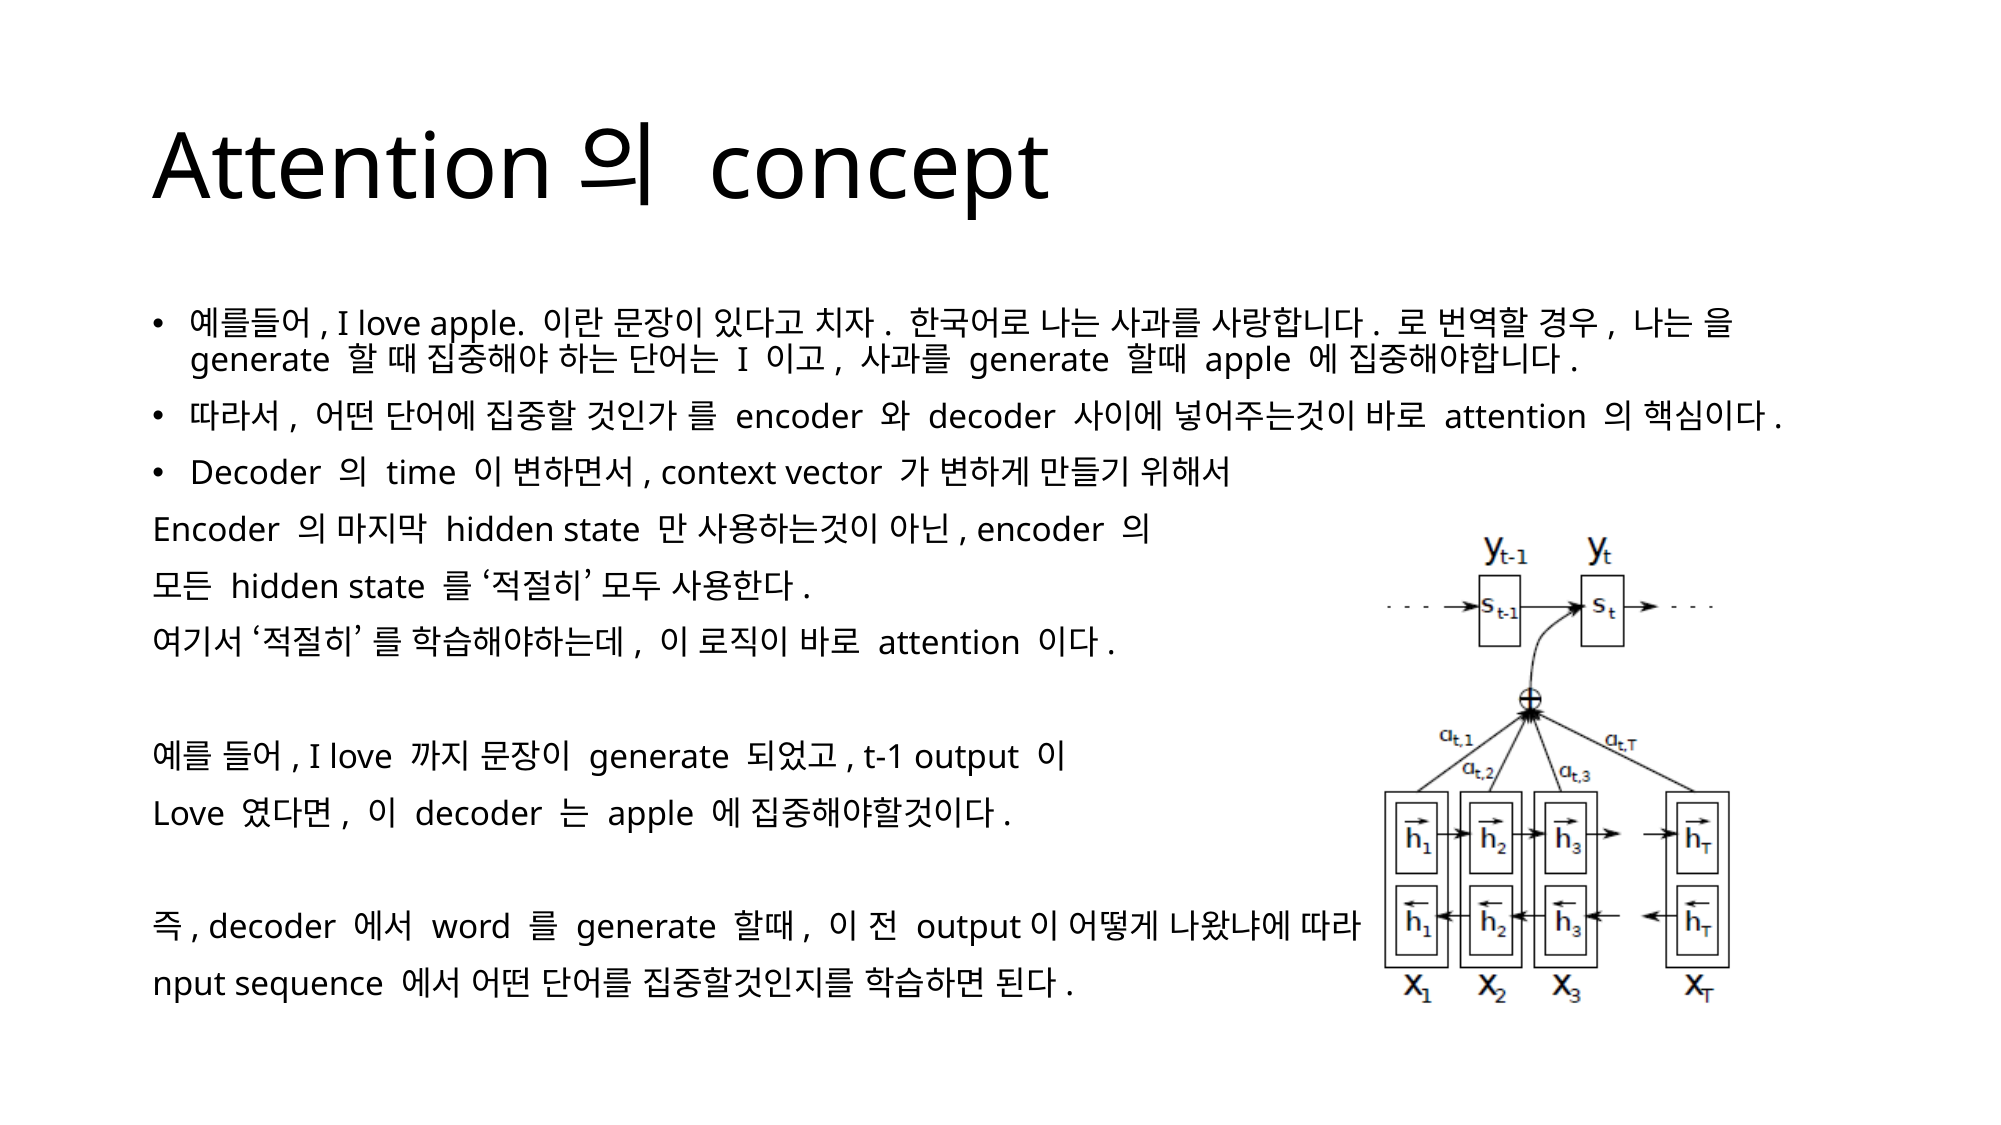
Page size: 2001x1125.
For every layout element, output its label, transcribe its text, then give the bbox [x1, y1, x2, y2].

title Attention의 concept [137, 59, 1863, 278]
list 예를들어, I love apple. 이란 문장이 있다고 치자. 한국어로 나는 사과를 사랑합니다. 로 번역할 경우, 나는 을 generate 할 때 집중해야 하는 단어는 I 이고, 사과를 generate 할때 apple 에 집중해야합니다. 따라서, 어떤 단어에 집중할 것인가 를 encoder 와 decoder 사이에 넣어주는것이 바로 attention 의 핵심이다. Decoder 의 time 이 변하면서, context vector 가 변하게 만들기 위해서 Encoder 의 마지막 hidden state 만 사용하는것이 아닌, encoder 의 모든 hidden state 를 ‘적절히’ 모두 사용한다. 여기서 ‘적절히’ 를 학습해야하는데, 이 로직이 바로 attention 이다. 예를 들어, I love 까지 문장이 generate 되었고, t-1 output 이 Love 였다면, 이 decoder 는 apple 에 집중해야할것이다. 즉, decoder 에서 word 를 generate 할때, 이 전 output이 어떻게 나왔냐에 따라 nput sequence 에서 어떤 단어를 집중할것인지를 학습하면 된다. [137, 299, 1863, 1014]
picture [1380, 514, 1741, 1014]
